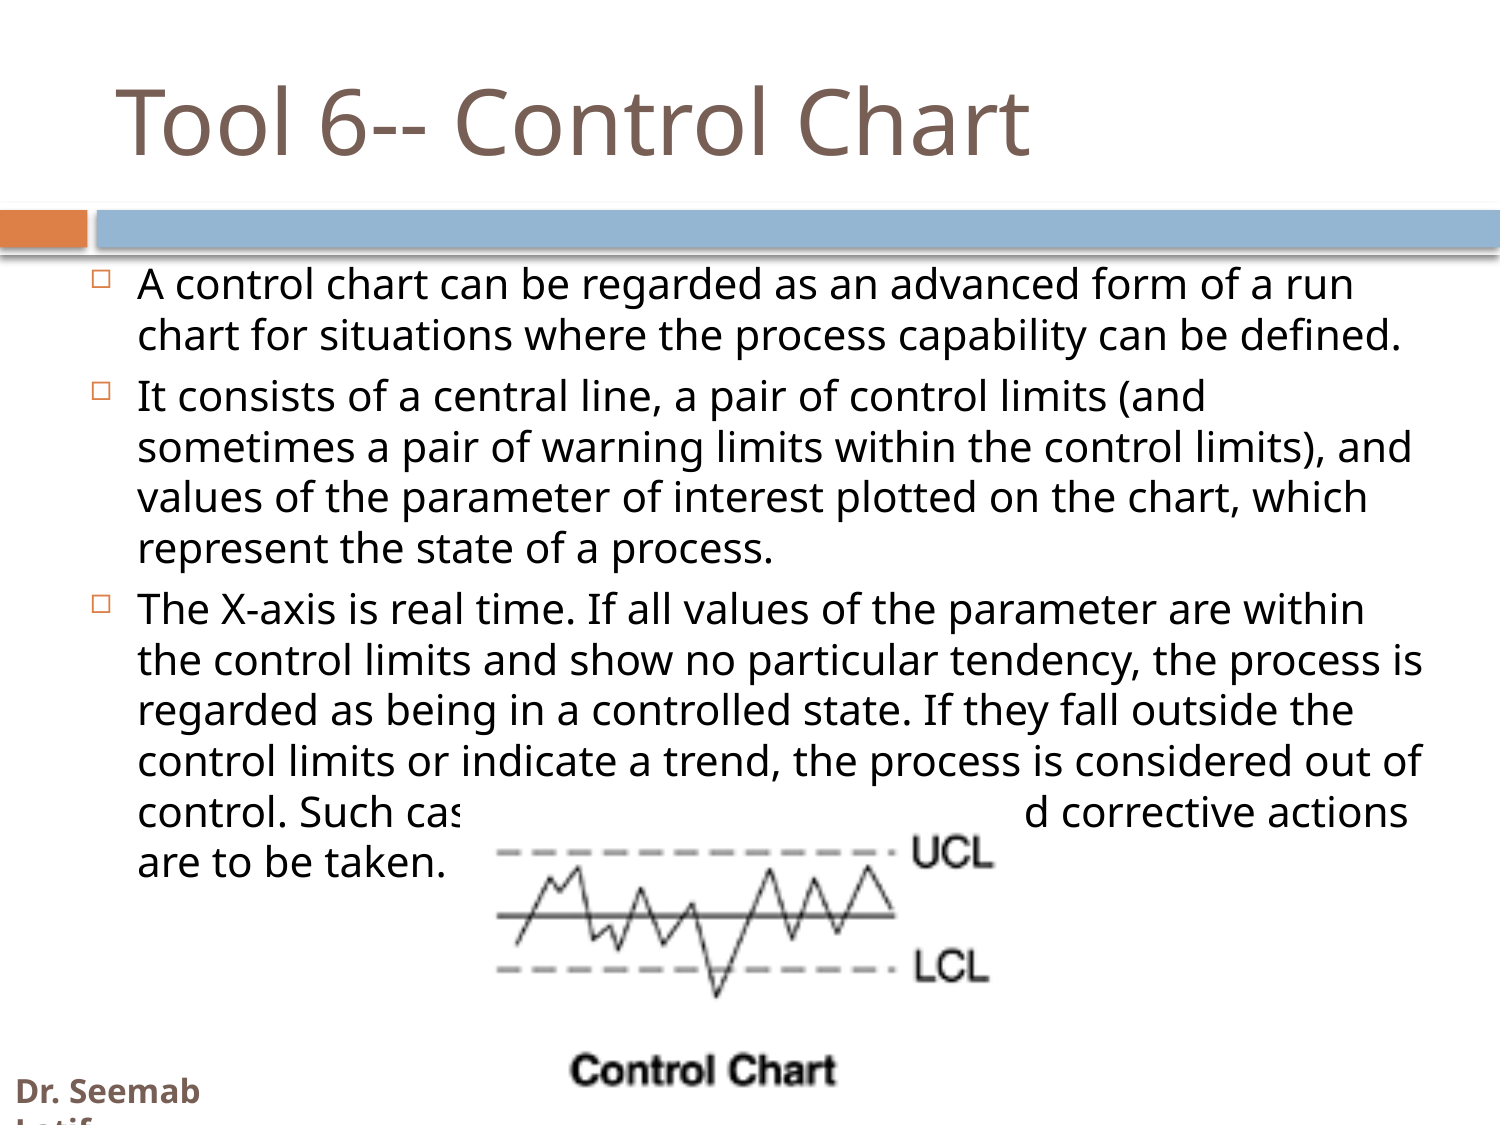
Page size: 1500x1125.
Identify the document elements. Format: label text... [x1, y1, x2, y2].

list A control chart can be regarded as an advanced form of a run chart for situations where the process capability can be defined. It consists of a central line, a pair of control limits (and sometimes a pair of warning limits within the control limits), and values of the parameter of interest plotted on the chart, which represent the state of a process. The X-axis is real time. If all values of the parameter are within the control limits and show no particular tendency, the process is regarded as being in a controlled state. If they fall outside the control limits or indicate a trend, the process is considered out of control. Such cases call for causal analysis and corrective actions are to be taken. [75, 249, 1450, 938]
picture [459, 787, 1026, 1113]
title Tool 6-- Control Chart [100, 37, 1438, 200]
